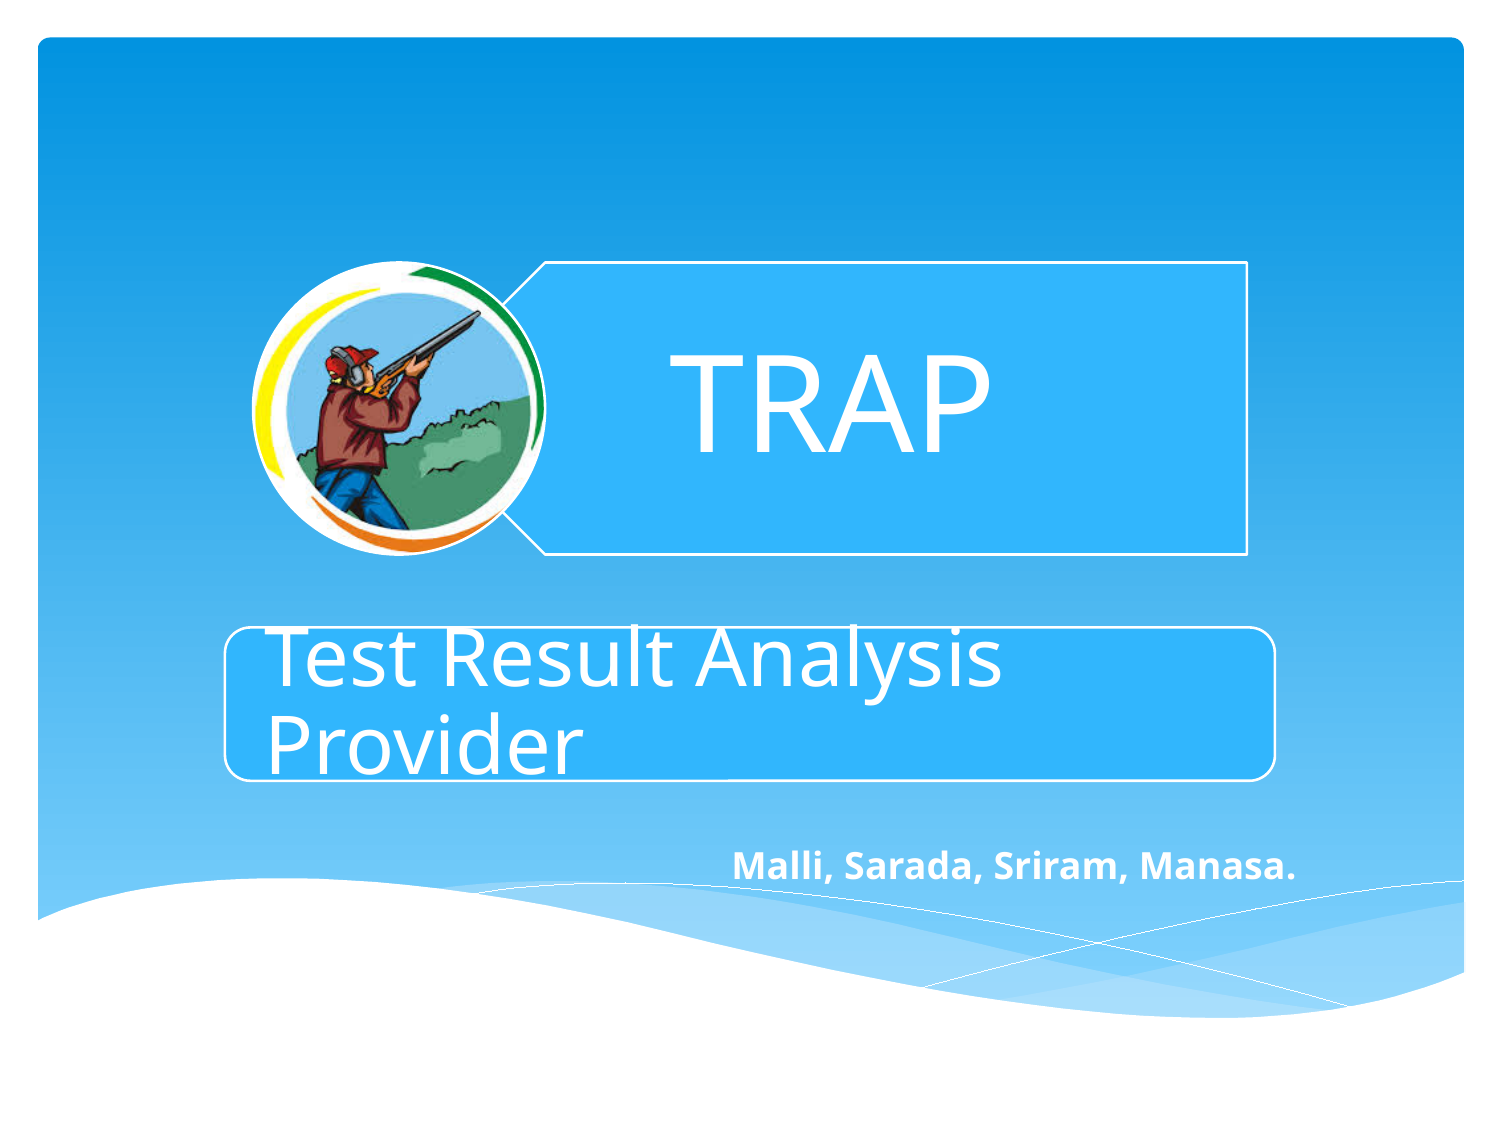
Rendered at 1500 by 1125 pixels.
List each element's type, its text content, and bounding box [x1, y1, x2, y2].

footer Malli, Sarada, Sriram, Manasa. [703, 812, 1325, 873]
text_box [112, 262, 1388, 555]
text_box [224, 583, 1276, 826]
